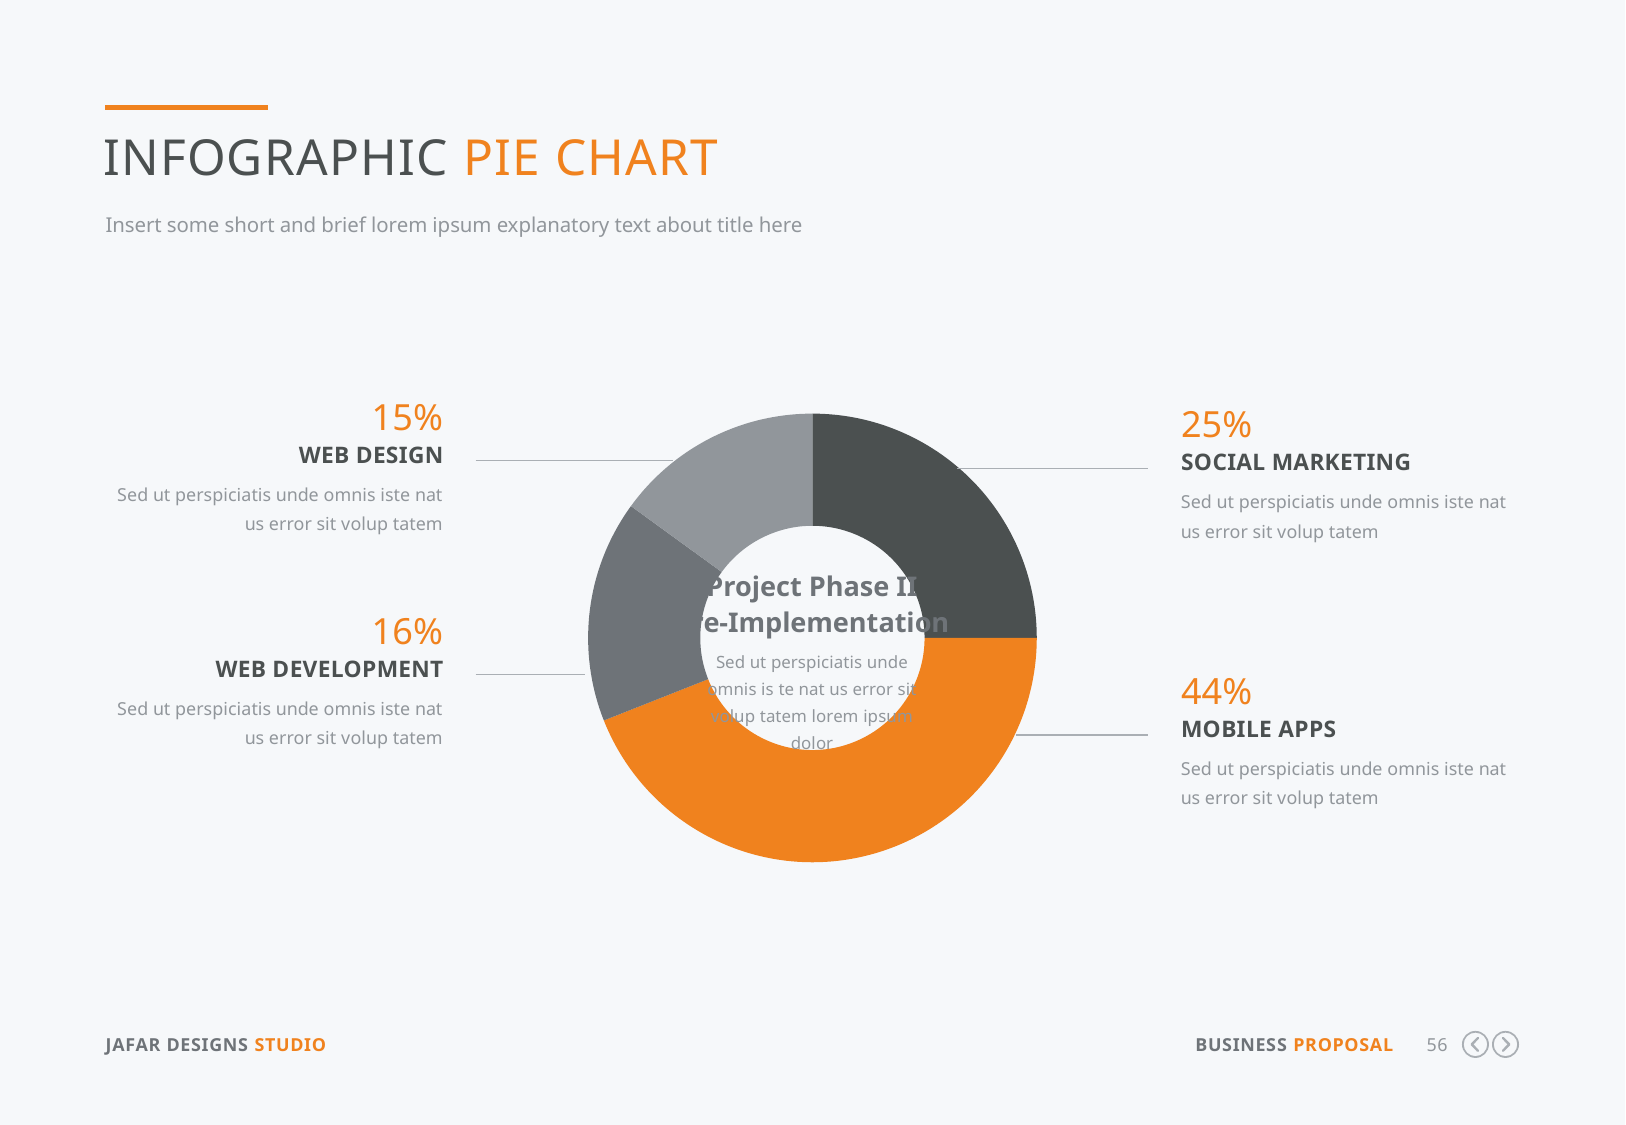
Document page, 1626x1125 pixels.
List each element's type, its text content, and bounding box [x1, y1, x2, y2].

text_box 16% [103, 608, 444, 652]
text_box 25% [1180, 401, 1521, 445]
chart [538, 404, 1087, 872]
list Insert some short and brief lorem ipsum explanatory text about title here [105, 209, 1519, 241]
text_box 44% [1180, 667, 1521, 712]
text_box Sed ut perspiciatis unde omnis iste nat us error sit volup tatem [1180, 749, 1521, 809]
text_box Sed ut perspiciatis unde omnis iste nat us error sit volup tatem [103, 475, 444, 535]
text_box Social Marketing [1180, 447, 1521, 475]
text_box Sed ut perspiciatis unde omnis iste nat us error sit volup tatem [103, 689, 444, 749]
text_box Web Design [103, 440, 444, 468]
text_box Mobile Apps [1180, 714, 1521, 742]
text_box Sed ut perspiciatis unde omnis iste nat us error sit volup tatem [1180, 483, 1521, 542]
text_box Web Development [103, 654, 444, 682]
list Infographic Pie Chart [103, 125, 1518, 187]
text_box 15% [103, 394, 444, 438]
